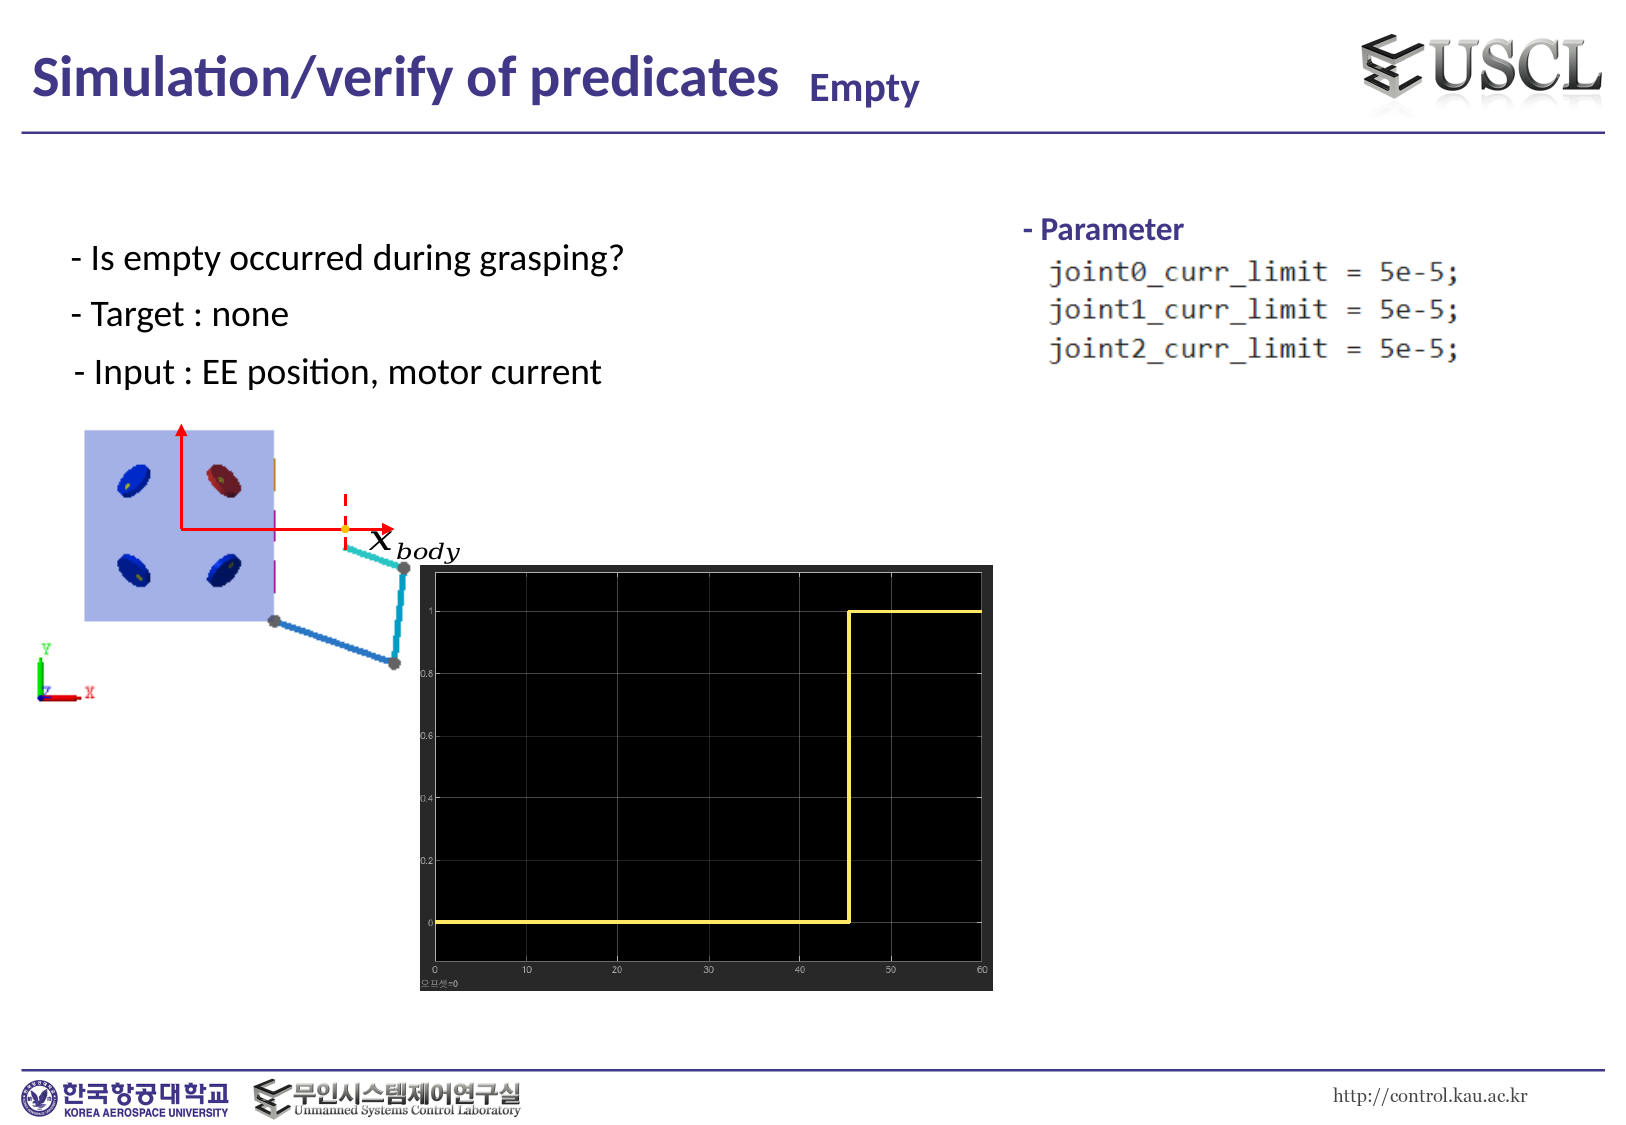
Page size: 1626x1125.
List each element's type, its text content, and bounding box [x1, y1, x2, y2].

text_box - Input : EE position, motor current [59, 342, 780, 400]
picture [0, 0, 1626, 1125]
text_box - Is empty occurred during grasping? [55, 225, 871, 282]
text_box - Parameter [1008, 199, 1375, 255]
text_box - Target : none [55, 282, 871, 342]
text_box Empty [794, 52, 1232, 117]
text_box Simulation/verify of predicates [17, 30, 1093, 116]
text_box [8, 396, 461, 744]
